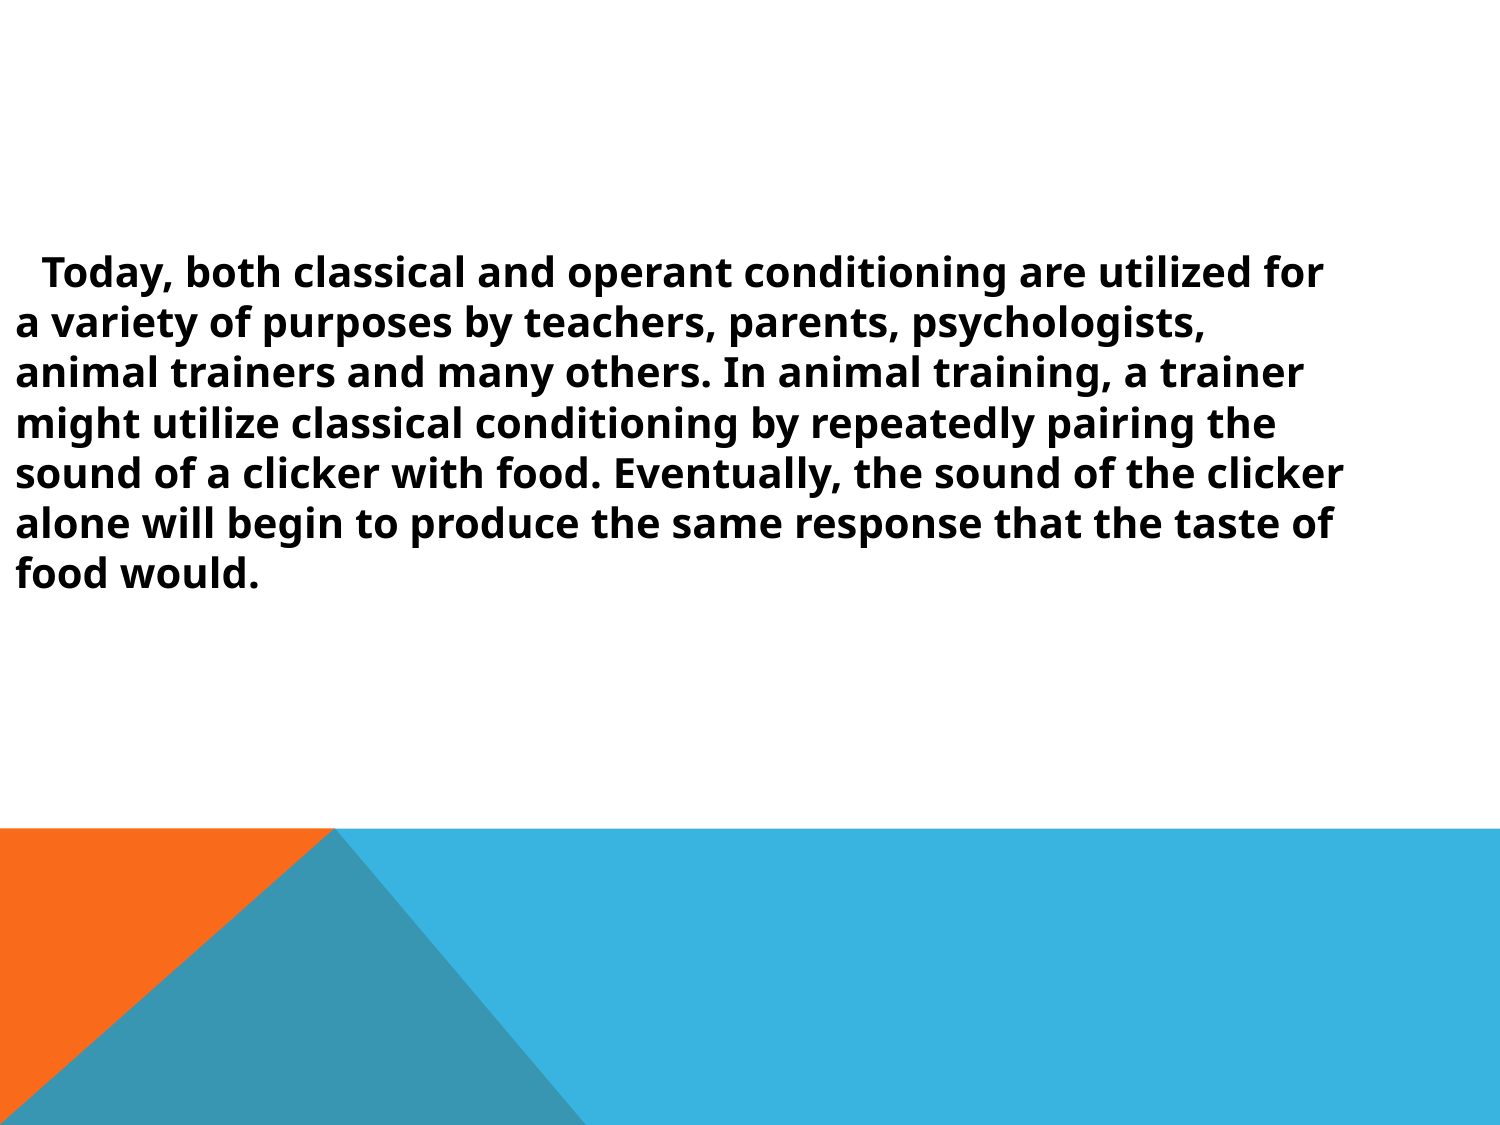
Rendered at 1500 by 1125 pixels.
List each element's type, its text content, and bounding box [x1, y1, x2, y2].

list Today, both classical and operant conditioning are utilized for a variety of purposes by teachers, parents, psychologists, animal trainers and many others. In animal training, a trainer might utilize classical conditioning by repeatedly pairing the sound of a clicker with food. Eventually, the sound of the clicker alone will begin to produce the same response that the taste of food would. [0, 12, 1363, 1005]
